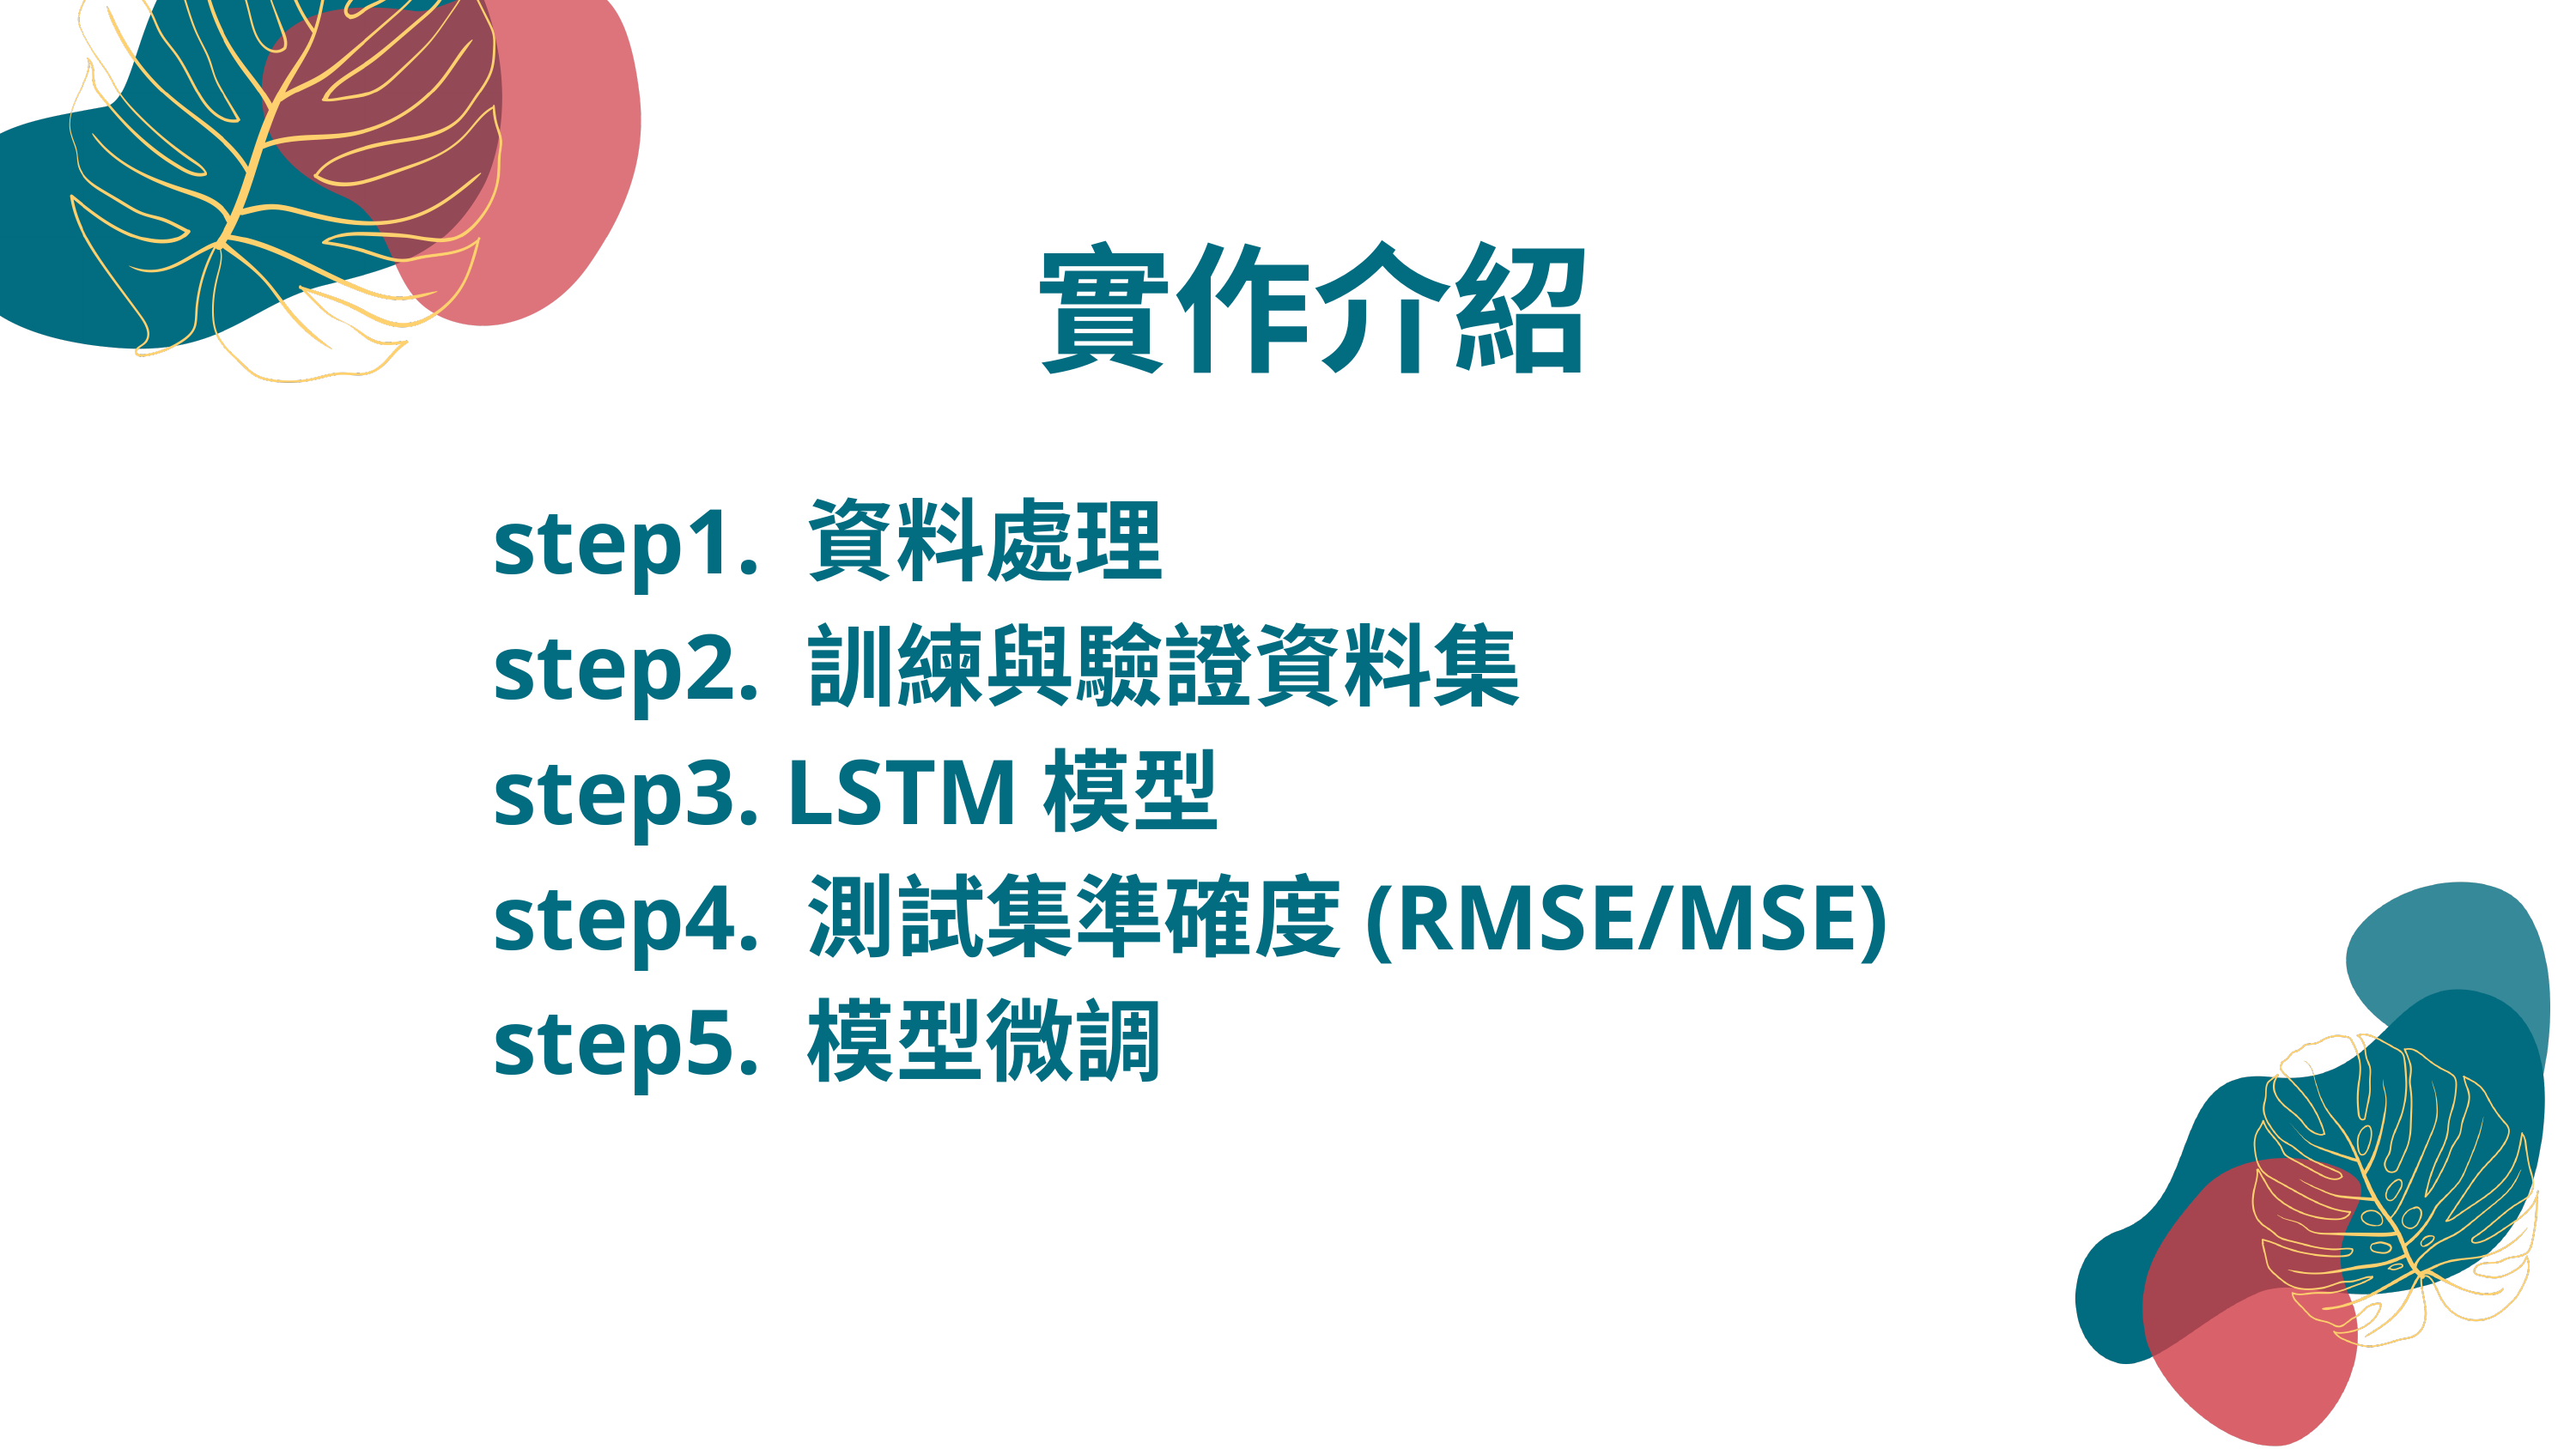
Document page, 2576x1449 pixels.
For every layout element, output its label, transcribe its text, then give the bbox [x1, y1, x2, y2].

text_box step1. 資料處理 step2. 訓練與驗證資料集 step3. LSTM模型 step4. 測試集準確度(RMSE/MSE) step5. 模型微調 [492, 466, 2135, 1093]
text_box [0, 0, 647, 383]
text_box 實作介紹 [846, 192, 1780, 389]
text_box [2060, 869, 2562, 1449]
